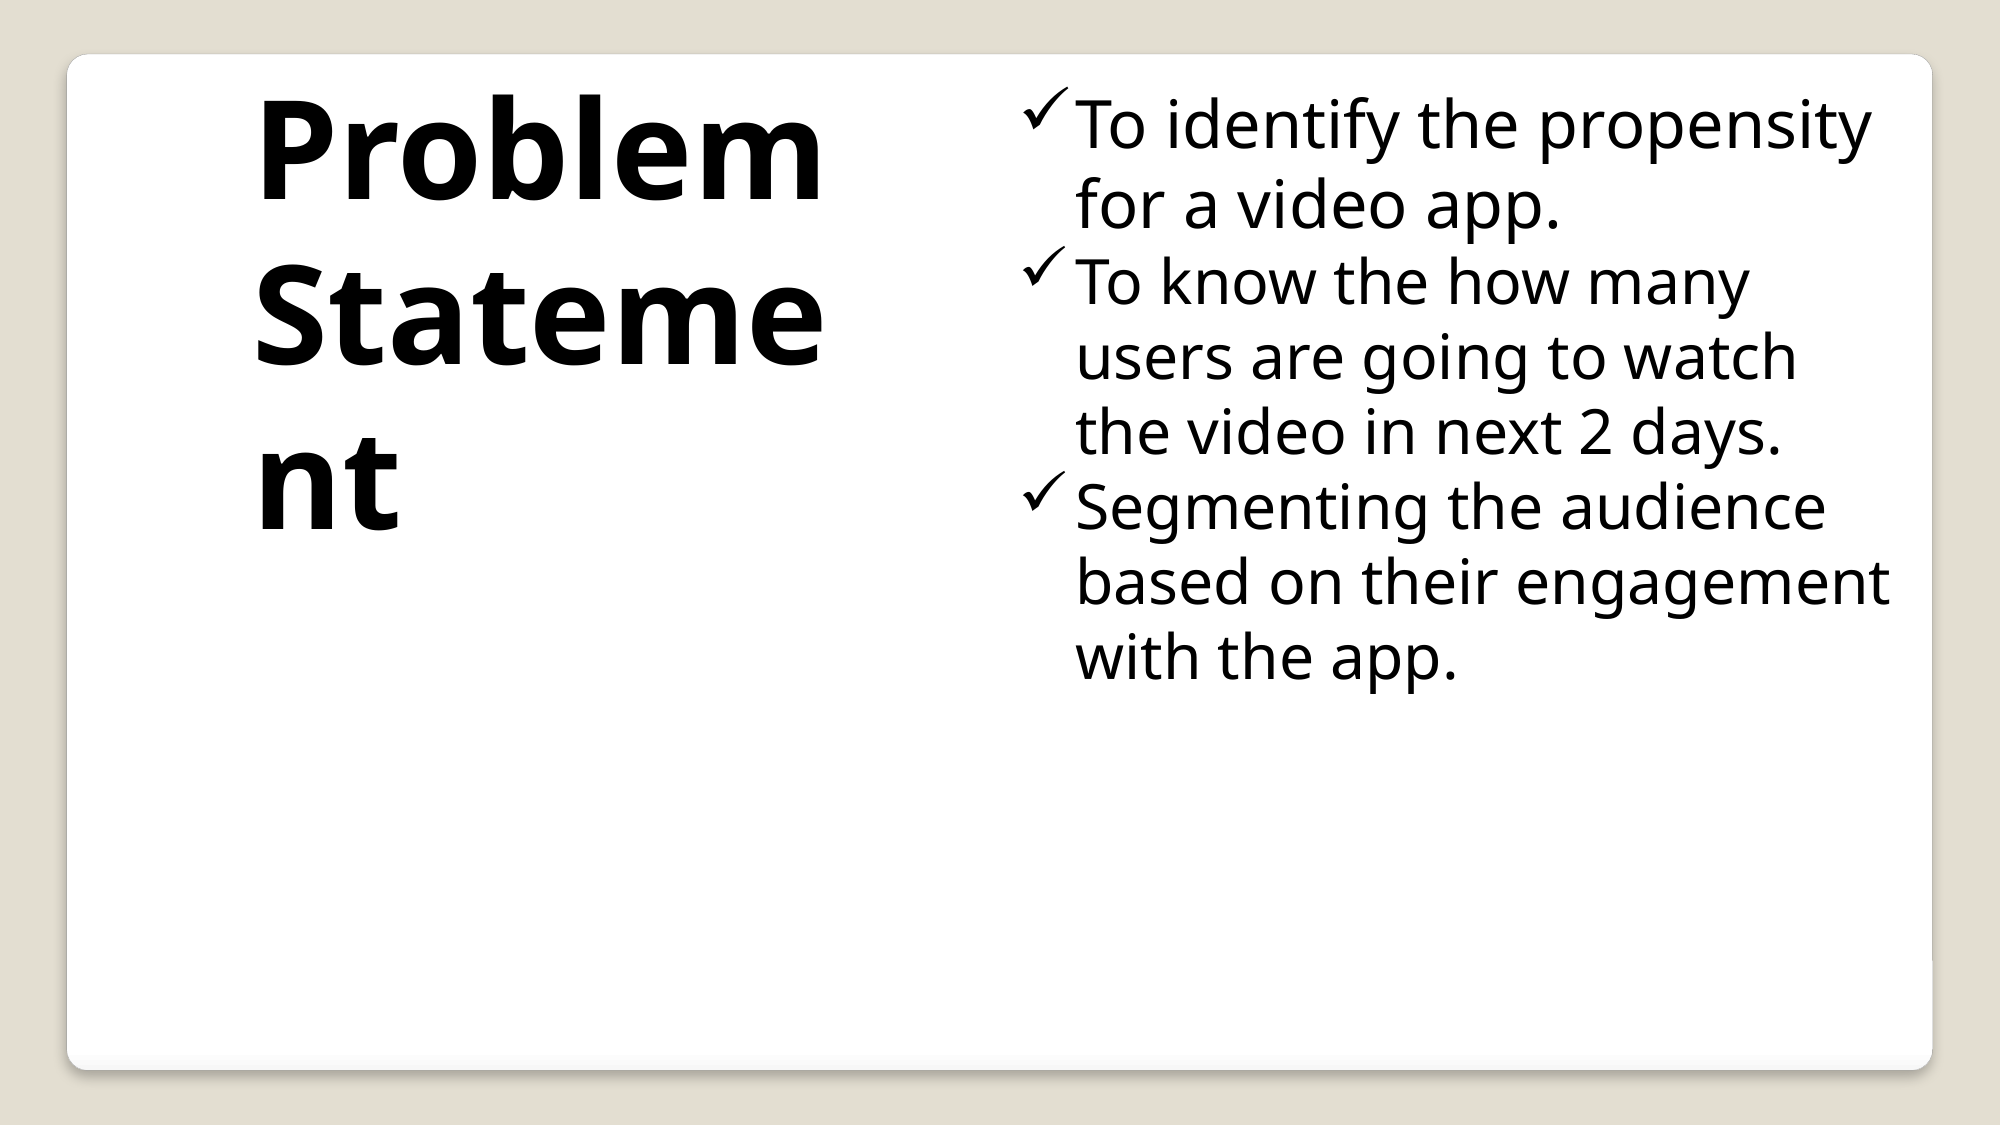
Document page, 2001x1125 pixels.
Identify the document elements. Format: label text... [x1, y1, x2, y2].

text_box To identify the propensity for a video app. To know the how many users are going to watch the video in next 2 days. Segmenting the audience based on their engagement with the app. [1004, 74, 1917, 700]
text_box Problem Statement [237, 54, 896, 565]
